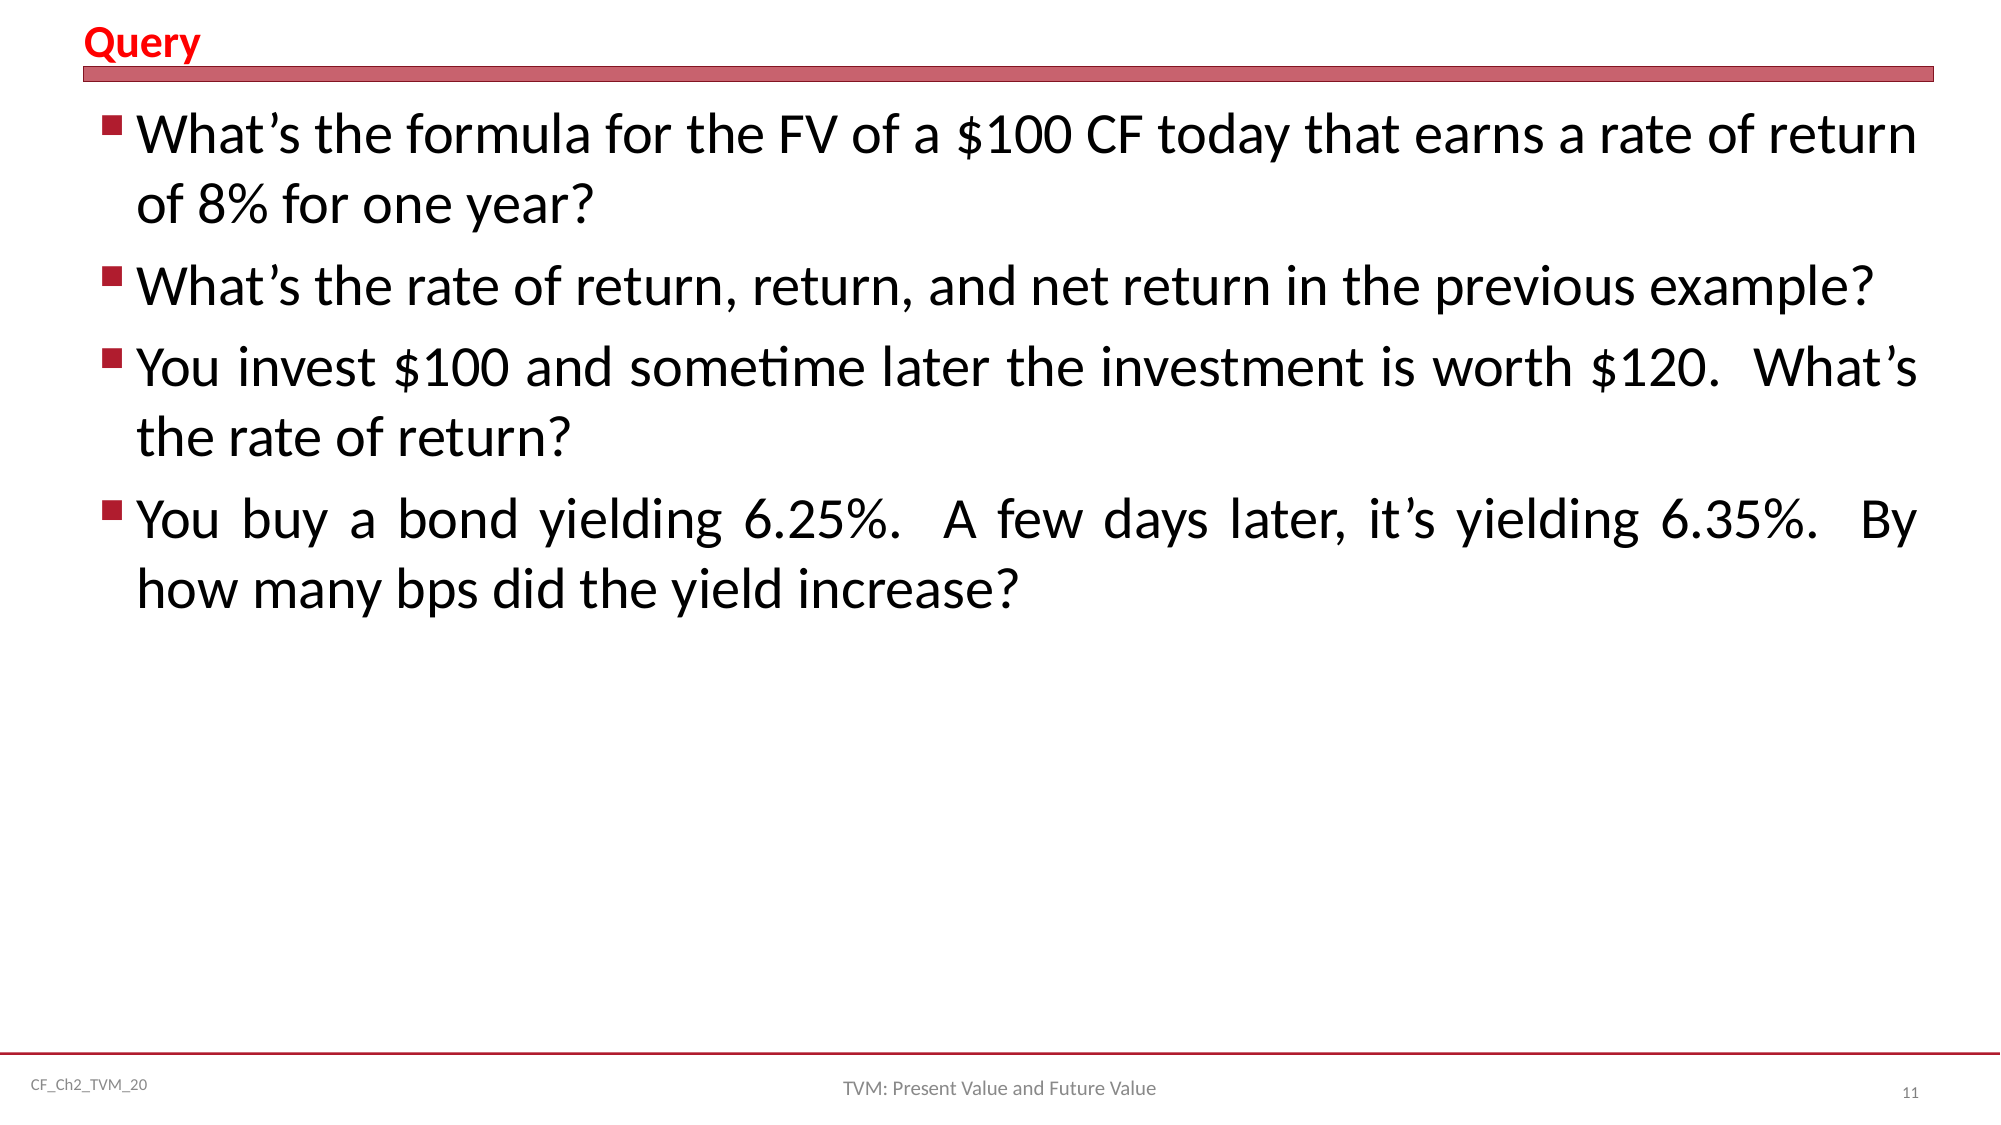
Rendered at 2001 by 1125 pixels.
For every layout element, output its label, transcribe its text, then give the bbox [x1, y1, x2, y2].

slide_number 11 [1834, 1061, 1934, 1122]
title Query [83, 6, 1935, 67]
list What’s the formula for the FV of a $100 CF today that earns a rate of return of 8% for one year? What’s the rate of return, return, and net return in the previous example? You invest $100 and sometime later the investment is worth $120. What’s the rate of return? You buy a bond yielding 6.25%. A few days later, it’s yielding 6.35%. By how many bps did the yield increase? [83, 87, 1934, 1041]
footer TVM: Present Value and Future Value [683, 1056, 1317, 1117]
